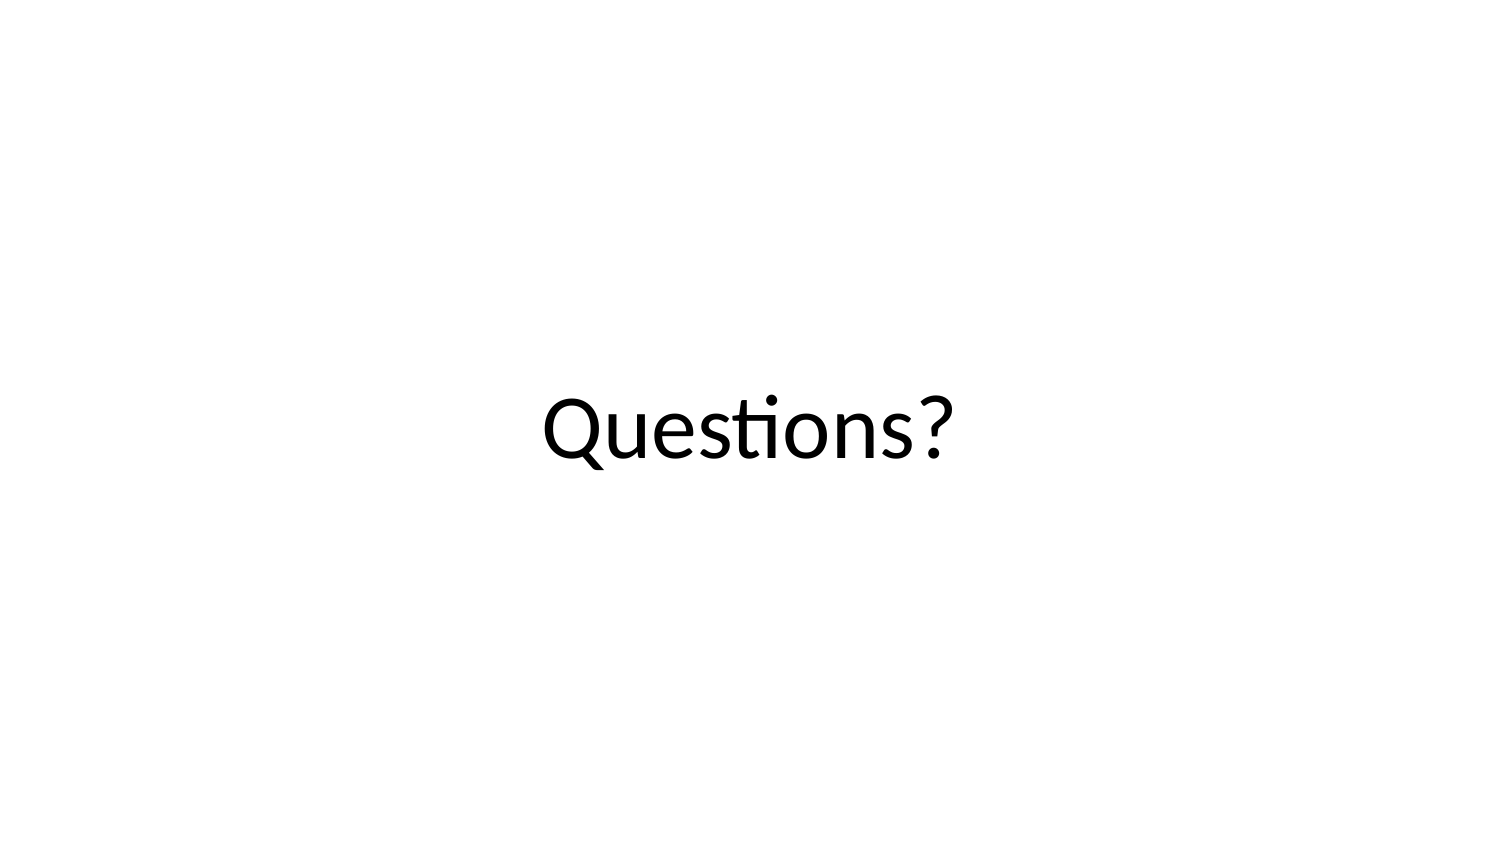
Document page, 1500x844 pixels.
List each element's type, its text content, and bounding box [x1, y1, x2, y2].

title Questions? [75, 351, 1425, 493]
